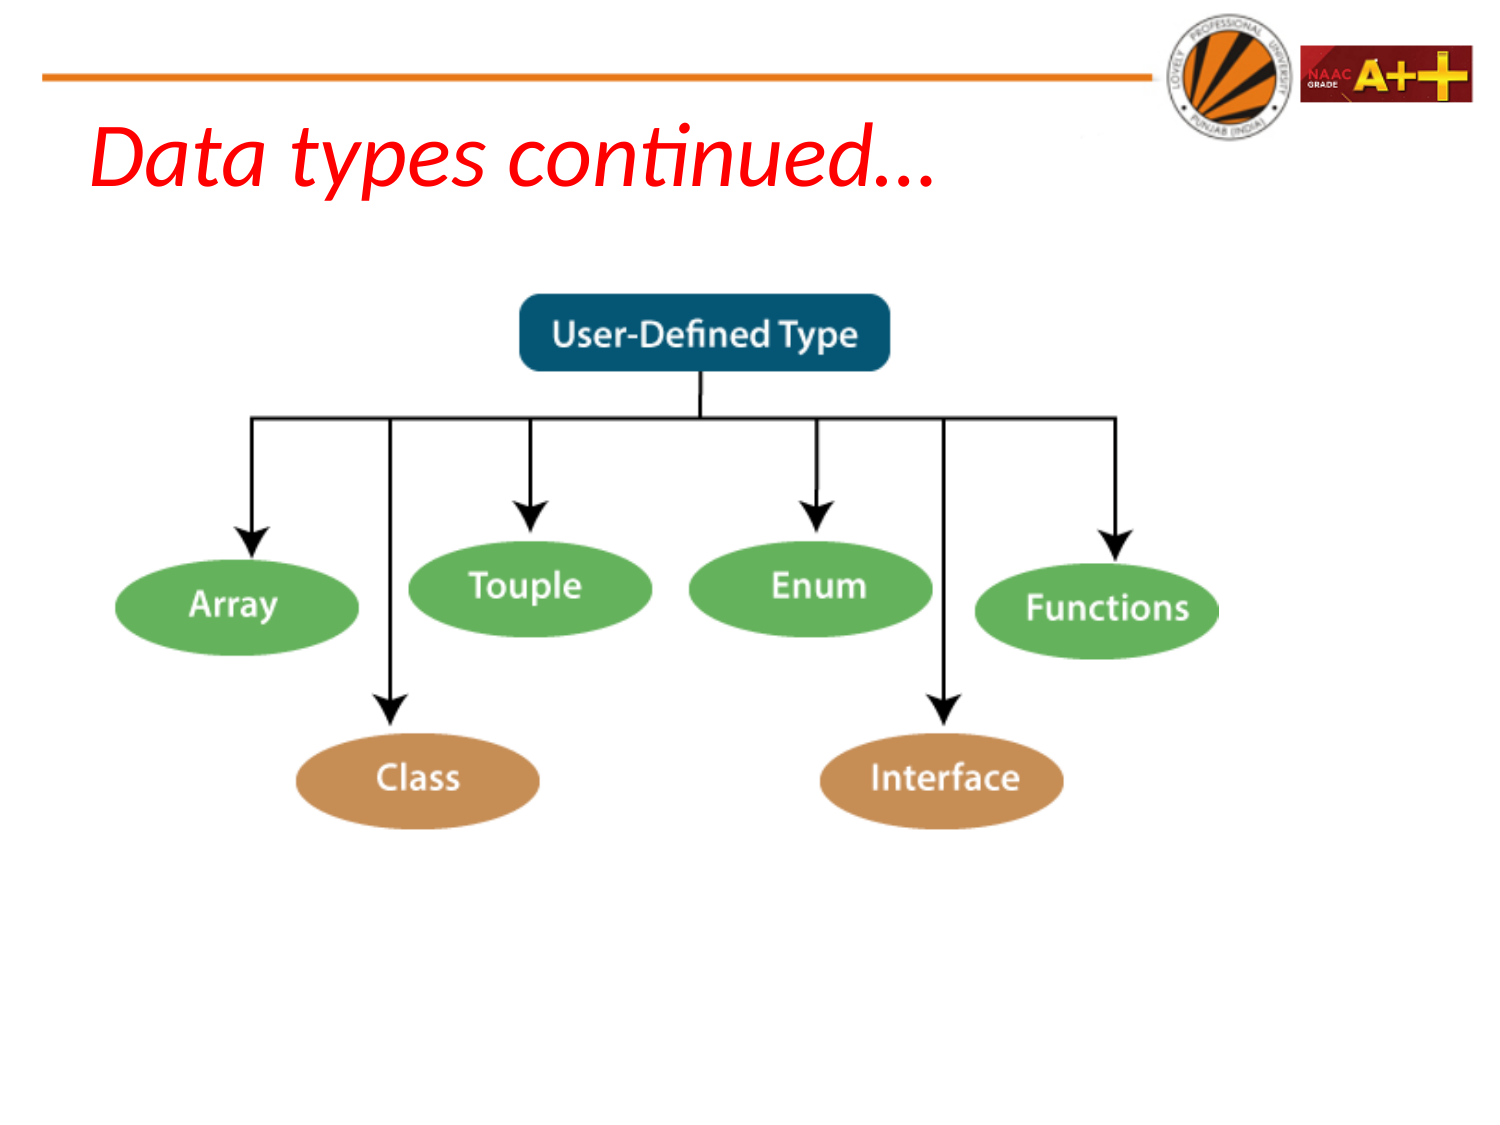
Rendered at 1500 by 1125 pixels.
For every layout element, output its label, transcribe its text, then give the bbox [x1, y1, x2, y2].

picture [11, 5, 1489, 152]
title Data types continued… [73, 75, 1424, 225]
picture [112, 285, 1219, 840]
